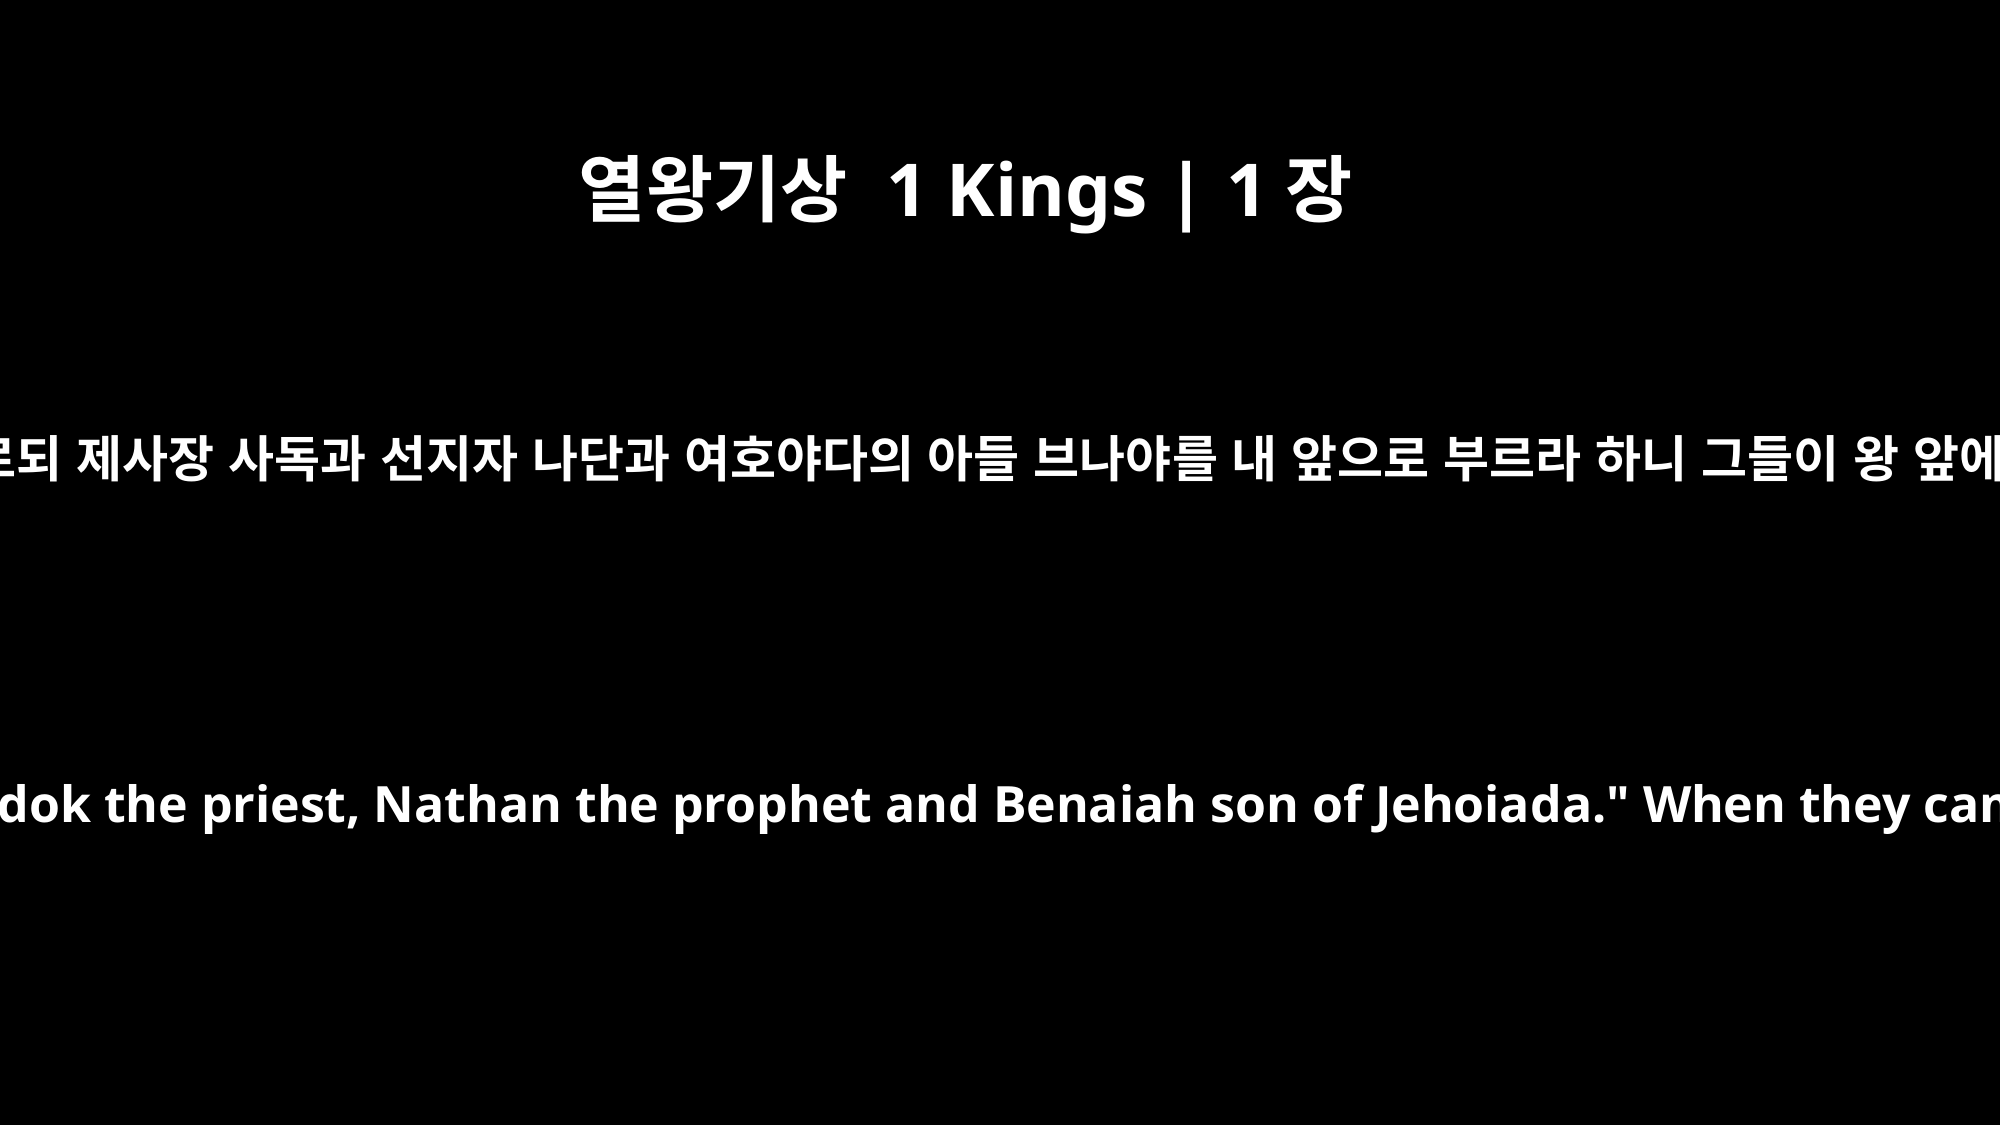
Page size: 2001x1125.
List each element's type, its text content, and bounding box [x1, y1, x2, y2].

text_box 32 다윗 왕이 이르되 제사장 사독과 선지자 나단과 여호야다의 아들 브나야를 내 앞으로 부르라 하니 그들이 왕 앞에 이른지라 [0, 359, 2000, 495]
text_box 열왕기상 1 Kings | 1장 [564, 136, 1368, 239]
text_box King David said, "Call in Zadok the priest, Nathan the prophet and Benaiah son of Jehoiada." When they came before the king, [0, 764, 2000, 840]
